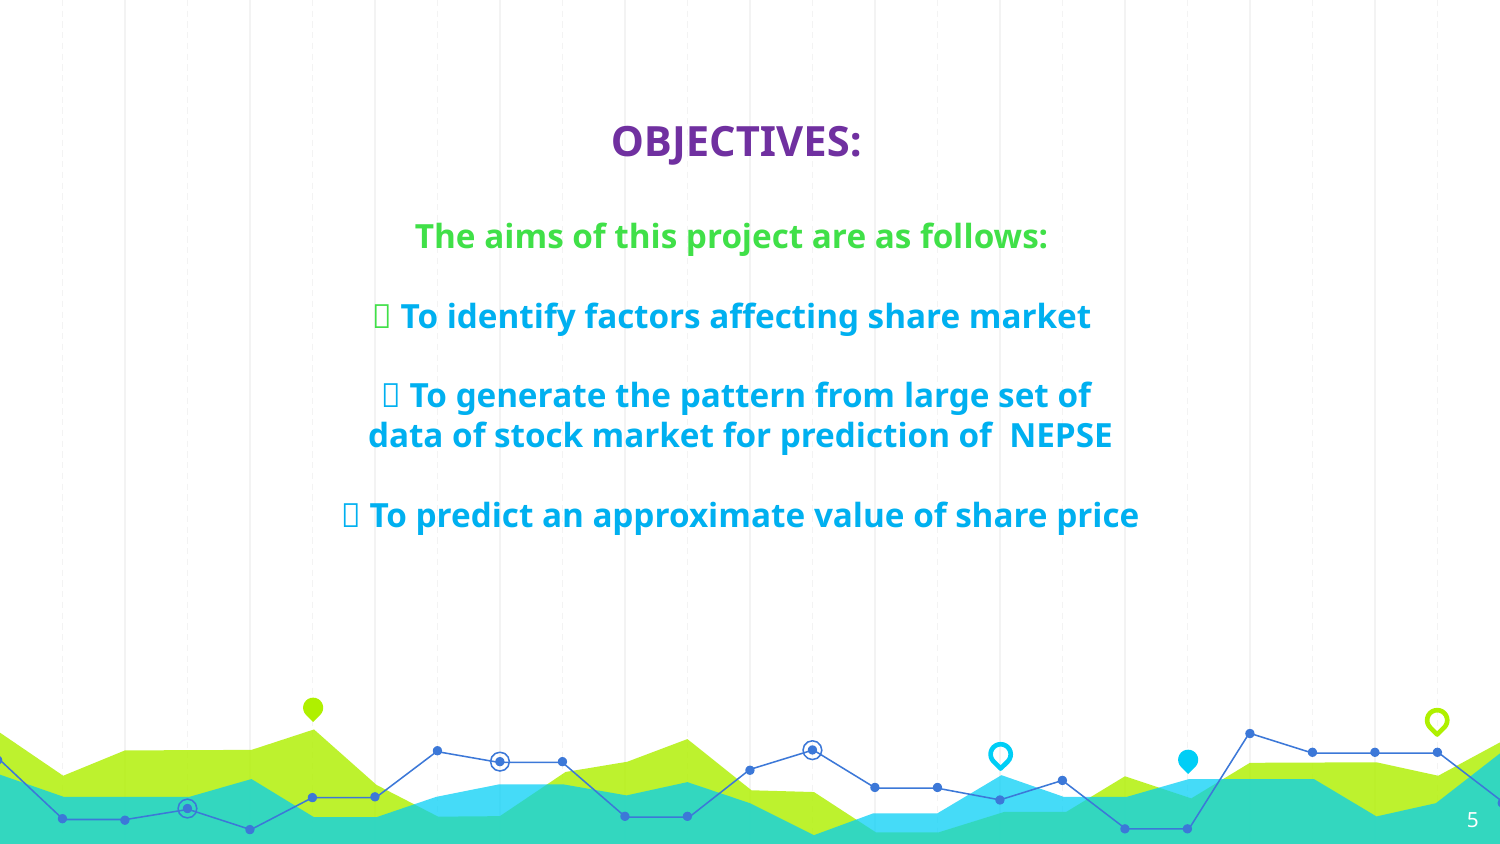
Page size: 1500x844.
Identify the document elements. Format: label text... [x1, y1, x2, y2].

slide_number 5 [1403, 791, 1494, 844]
title OBJECTIVES: The aims of this project are as follows:  To identify factors affecting share market  To generate the pattern from large set of data of stock market for prediction of NEPSE  To predict an approximate value of share price [162, 431, 1311, 550]
